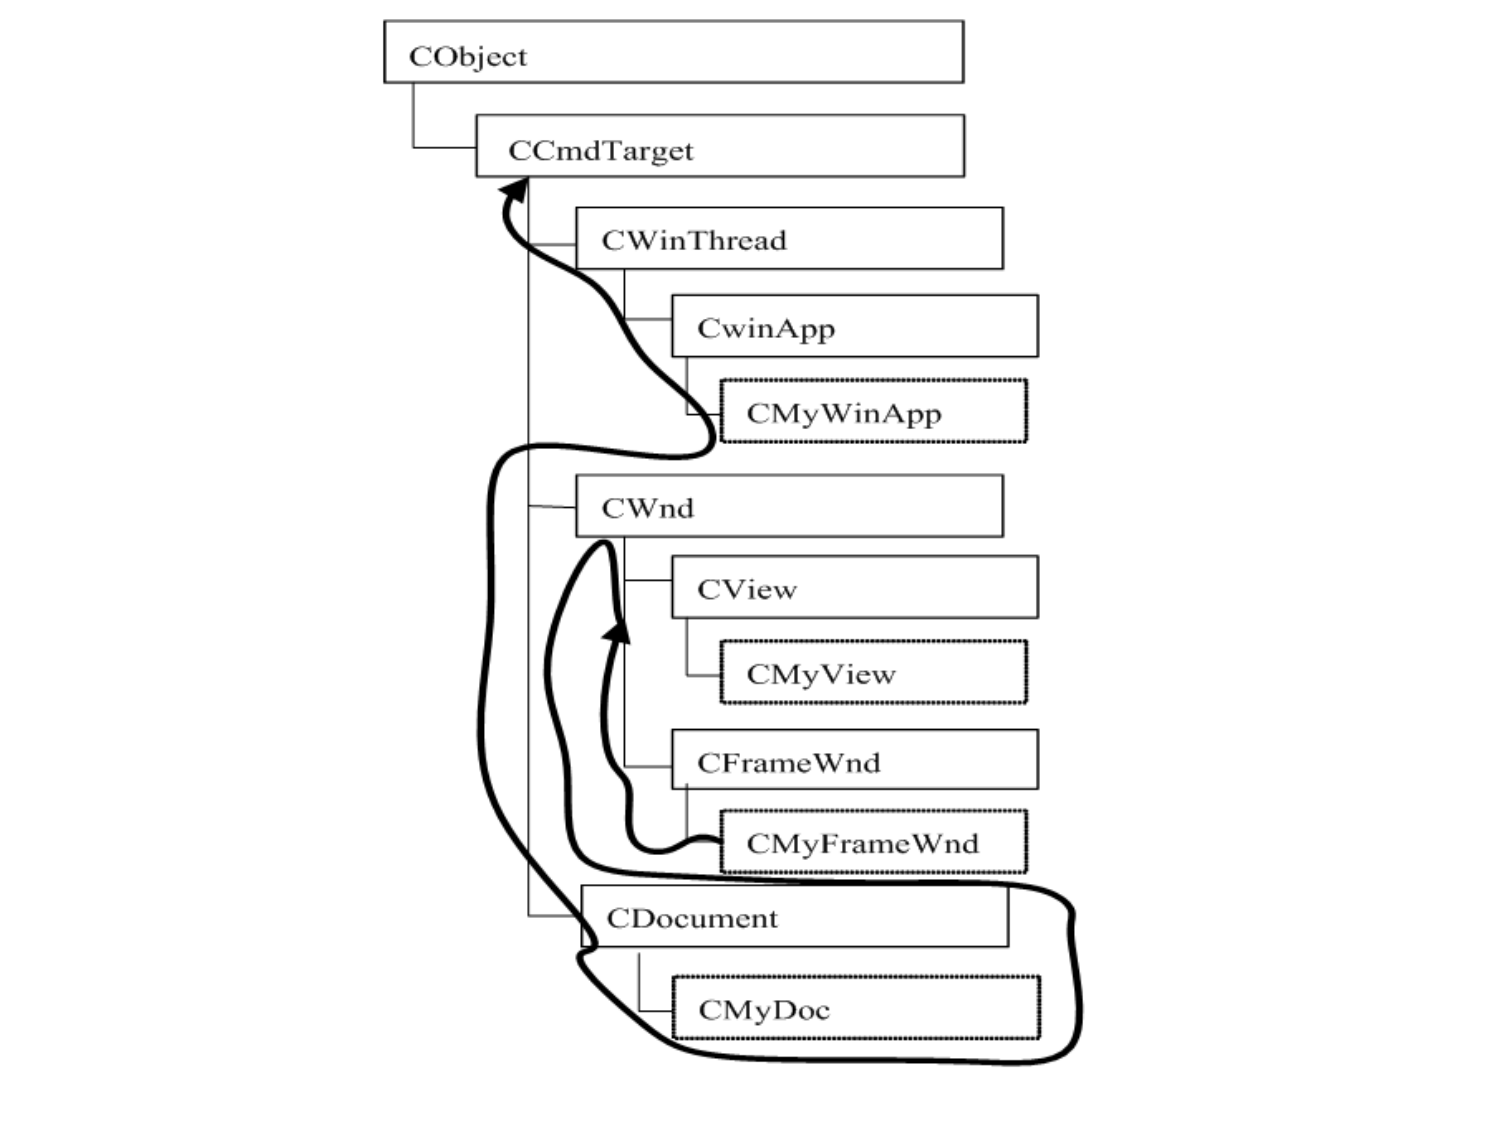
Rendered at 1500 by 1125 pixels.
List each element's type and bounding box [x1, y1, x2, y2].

picture [371, 18, 1088, 1083]
